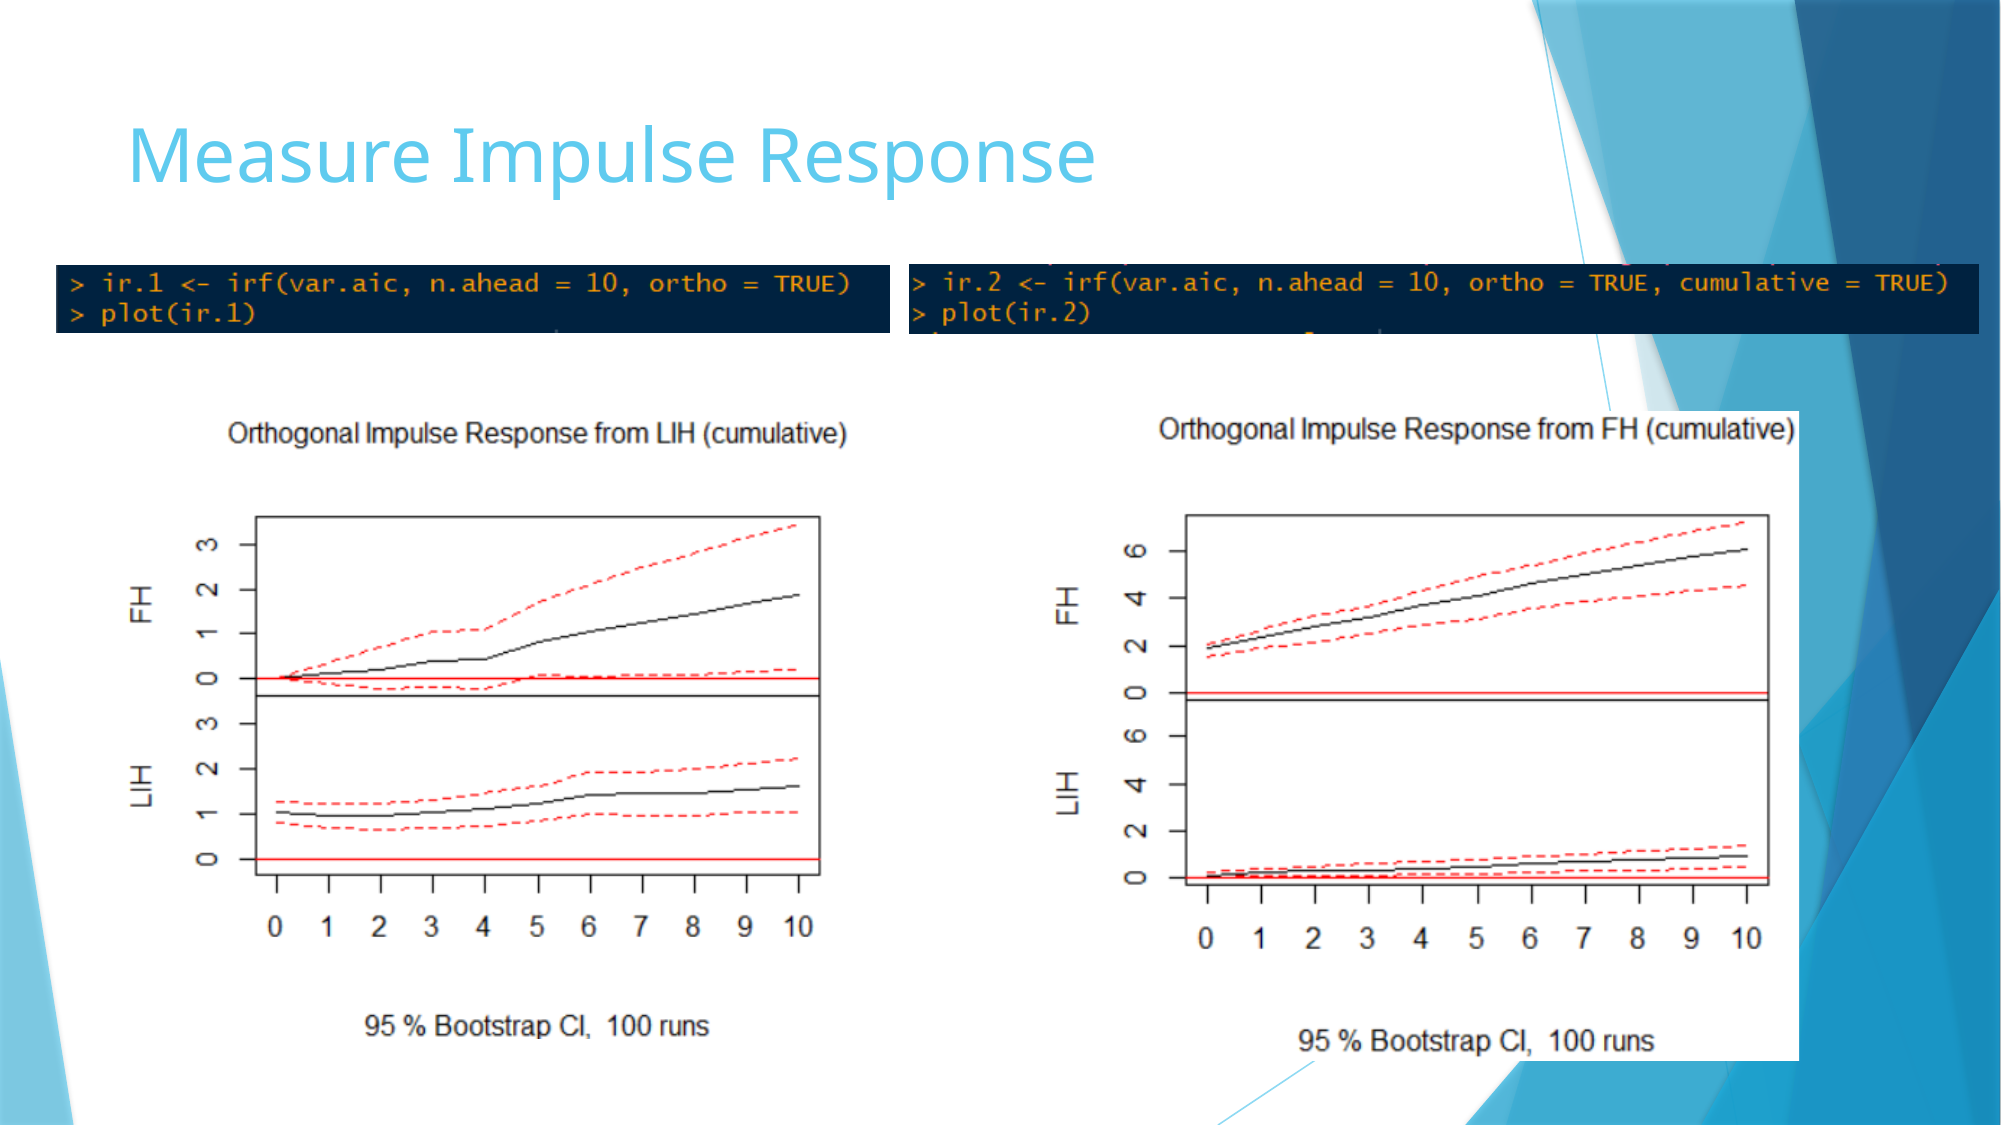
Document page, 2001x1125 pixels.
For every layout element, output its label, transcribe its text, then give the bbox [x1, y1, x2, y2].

title Measure Impulse Response [111, 99, 1522, 317]
picture [1052, 410, 1800, 1062]
picture [56, 264, 891, 334]
picture [908, 264, 1979, 334]
picture [127, 393, 850, 1039]
